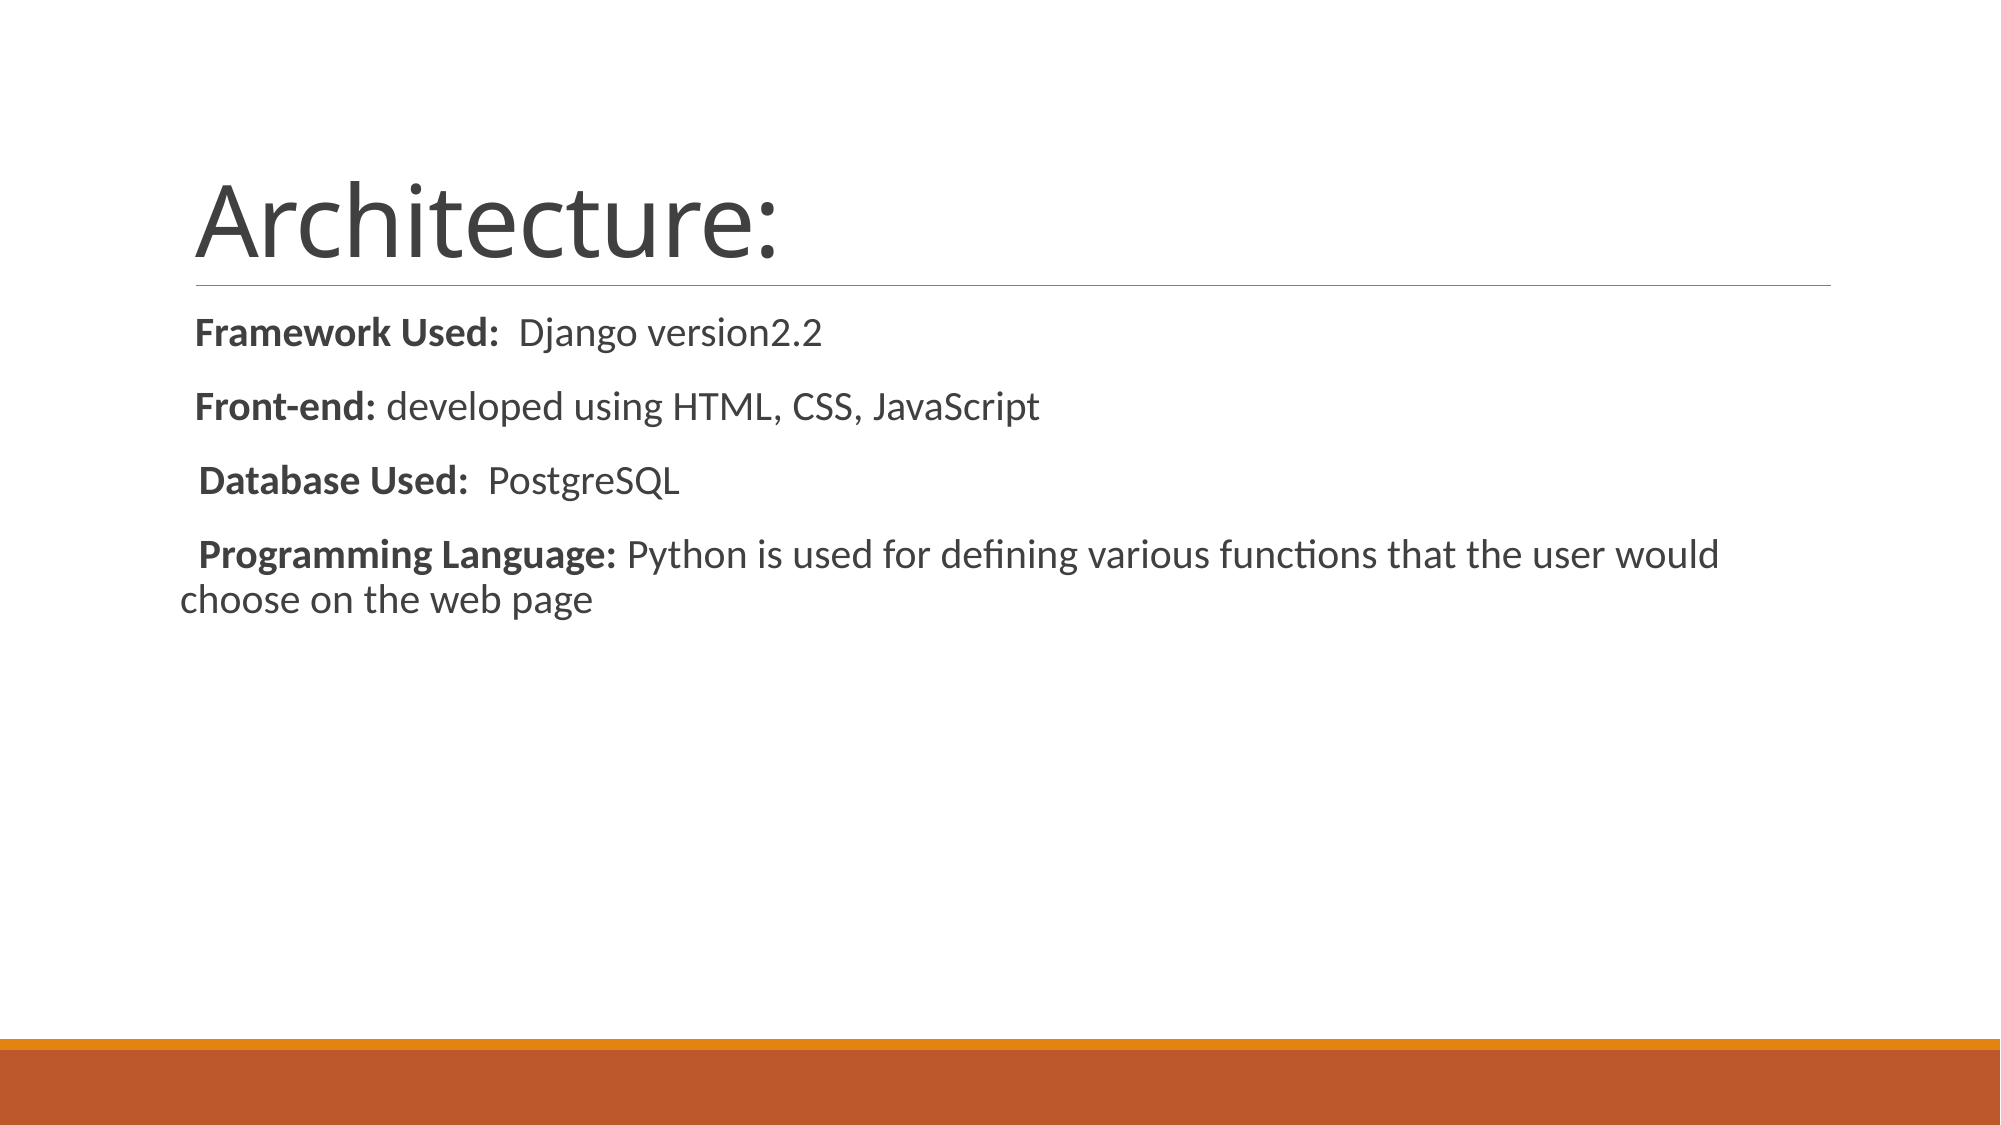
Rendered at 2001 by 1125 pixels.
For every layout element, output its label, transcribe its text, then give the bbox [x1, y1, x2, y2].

list Framework Used: Django version2.2 Front-end: developed using HTML, CSS, JavaScript Database Used: PostgreSQL Programming Language: Python is used for defining various functions that the user would choose on the web page [180, 302, 1830, 963]
title Architecture: [180, 47, 1830, 285]
